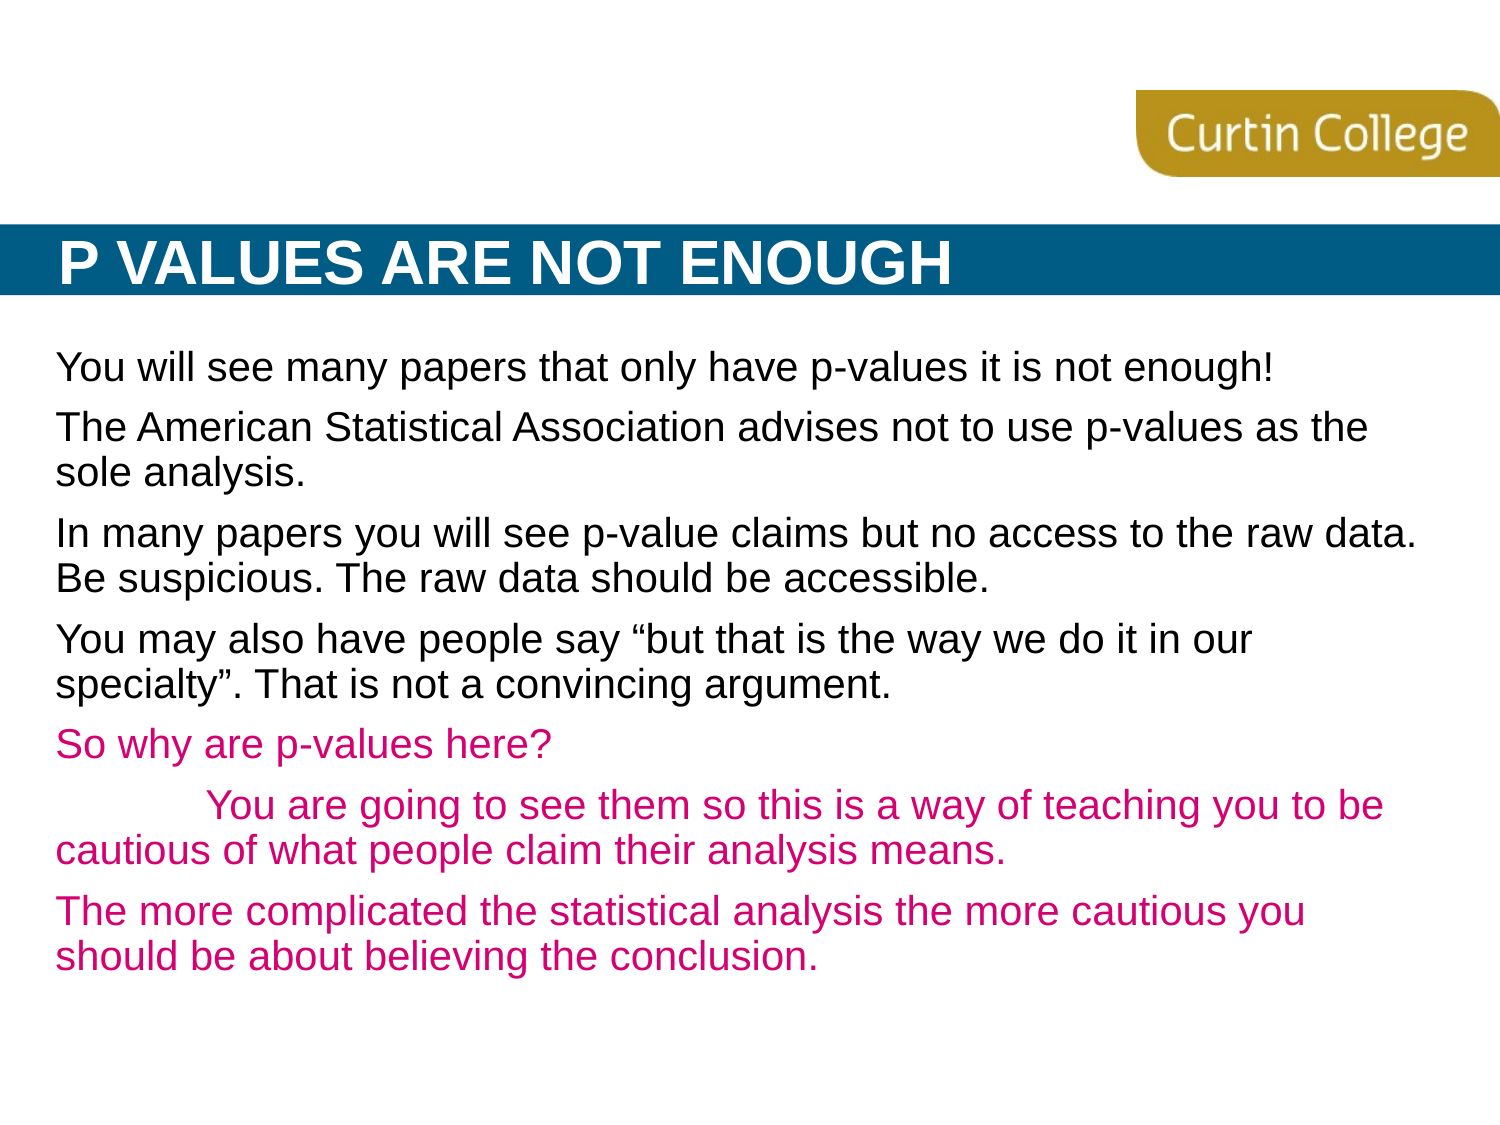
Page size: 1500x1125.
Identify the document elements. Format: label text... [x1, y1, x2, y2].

title P values are not enough [0, 224, 1500, 296]
list You will see many papers that only have p-values it is not enough! The American Statistical Association advises not to use p-values as the sole analysis. In many papers you will see p-value claims but no access to the raw data. Be suspicious. The raw data should be accessible. You may also have people say “but that is the way we do it in our specialty”. That is not a convincing argument. So why are p-values here? You are going to see them so this is a way of teaching you to be cautious of what people claim their analysis means. The more complicated the statistical analysis the more cautious you should be about believing the conclusion. [40, 337, 1440, 1059]
picture [1136, 90, 1500, 177]
